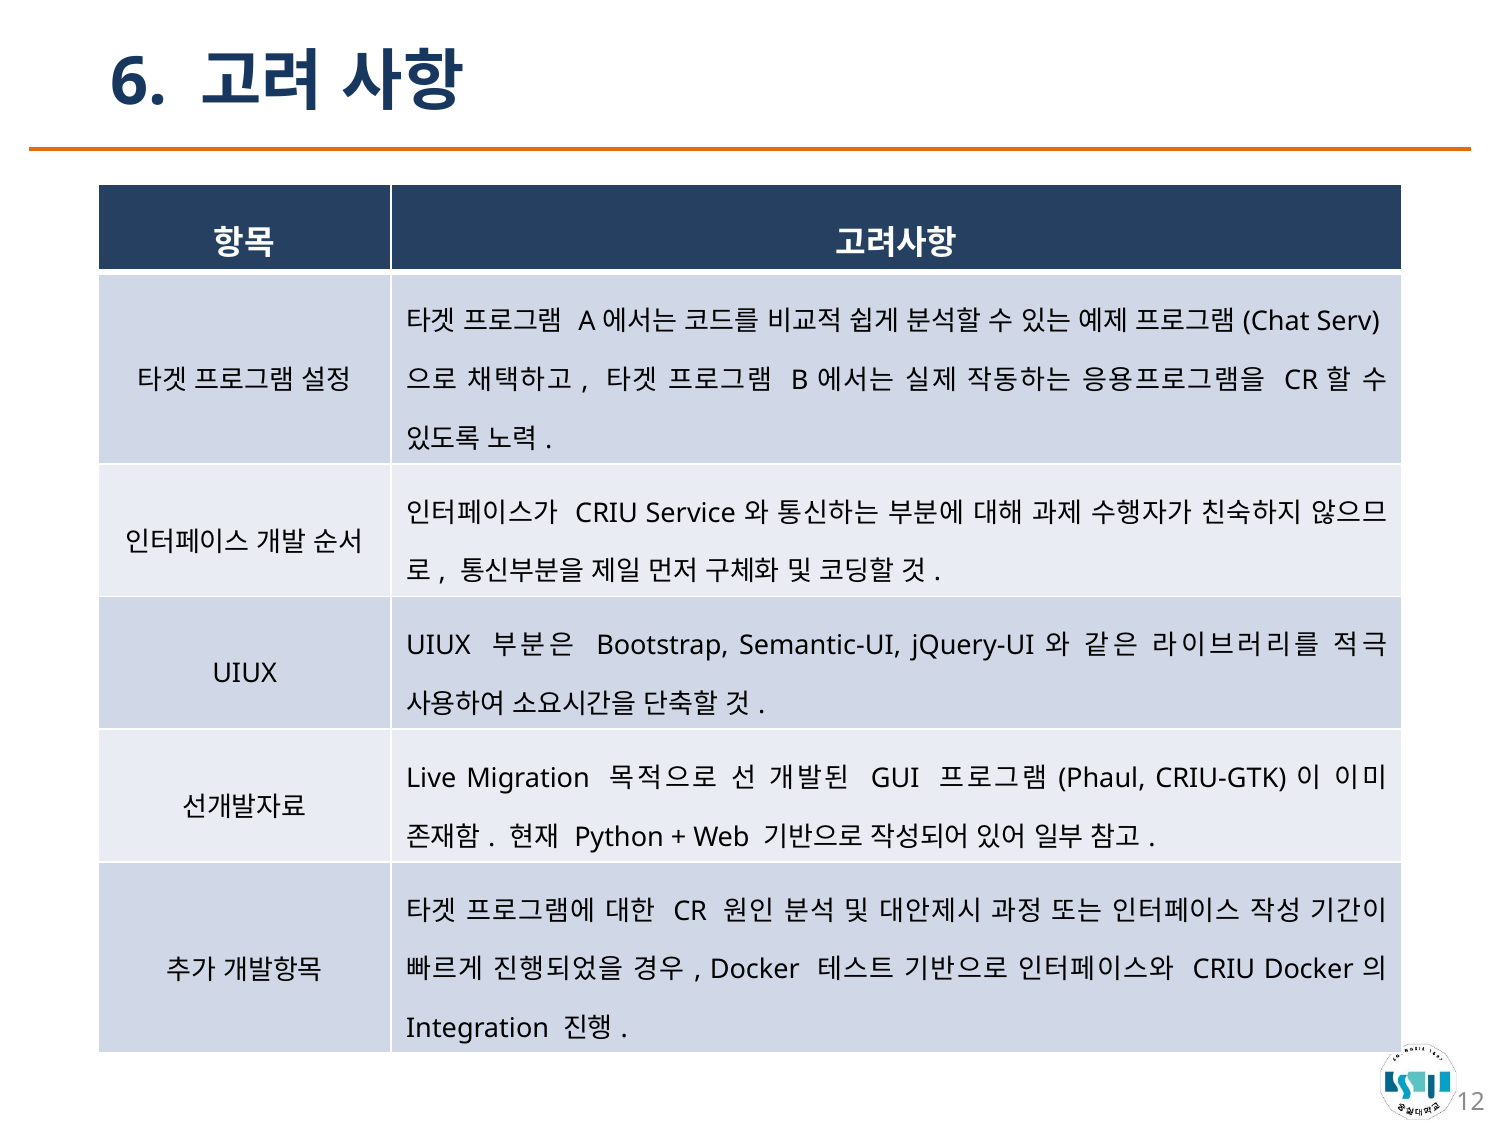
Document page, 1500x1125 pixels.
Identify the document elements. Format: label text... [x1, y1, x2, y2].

table_cell 인터페이스 개발 순서 [99, 465, 390, 596]
table_cell 선개발자료 [99, 730, 390, 861]
slide_number 12 [1149, 1082, 1500, 1124]
table_cell Live Migration 목적으로 선 개발된 GUI 프로그램(Phaul, CRIU-GTK)이 이미 존재함. 현재 Python + Web 기반으로 작성되어 있어 일부 참고. [392, 730, 1401, 861]
table_cell 타겟 프로그램 설정 [99, 275, 390, 463]
table_cell UIUX 부분은 Bootstrap, Semantic-UI, jQuery-UI와 같은 라이브러리를 적극 사용하여 소요시간을 단축할 것. [392, 597, 1401, 728]
picture [1376, 1040, 1459, 1082]
table_cell UIUX [99, 597, 390, 728]
table_cell 타겟 프로그램 A에서는 코드를 비교적 쉽게 분석할 수 있는 예제 프로그램(Chat Serv)으로 채택하고, 타겟 프로그램 B에서는 실제 작동하는 응용프로그램을 CR할 수 있도록 노력. [392, 275, 1401, 463]
table_cell 인터페이스가 CRIU Service와 통신하는 부분에 대해 과제 수행자가 친숙하지 않으므로, 통신부분을 제일 먼저 구체화 및 코딩할 것. [392, 465, 1401, 596]
table_cell 타겟 프로그램에 대한 CR 원인 분석 및 대안제시 과정 또는 인터페이스 작성 기간이 빠르게 진행되었을 경우, Docker 테스트 기반으로 인터페이스와 CRIU Docker의 Integration 진행. [392, 863, 1401, 1052]
table_header 항목 [99, 185, 390, 269]
text_box 6. 고려 사항 [95, 30, 480, 126]
table_cell 추가 개발항목 [99, 863, 390, 1052]
table_header 고려사항 [392, 185, 1401, 269]
